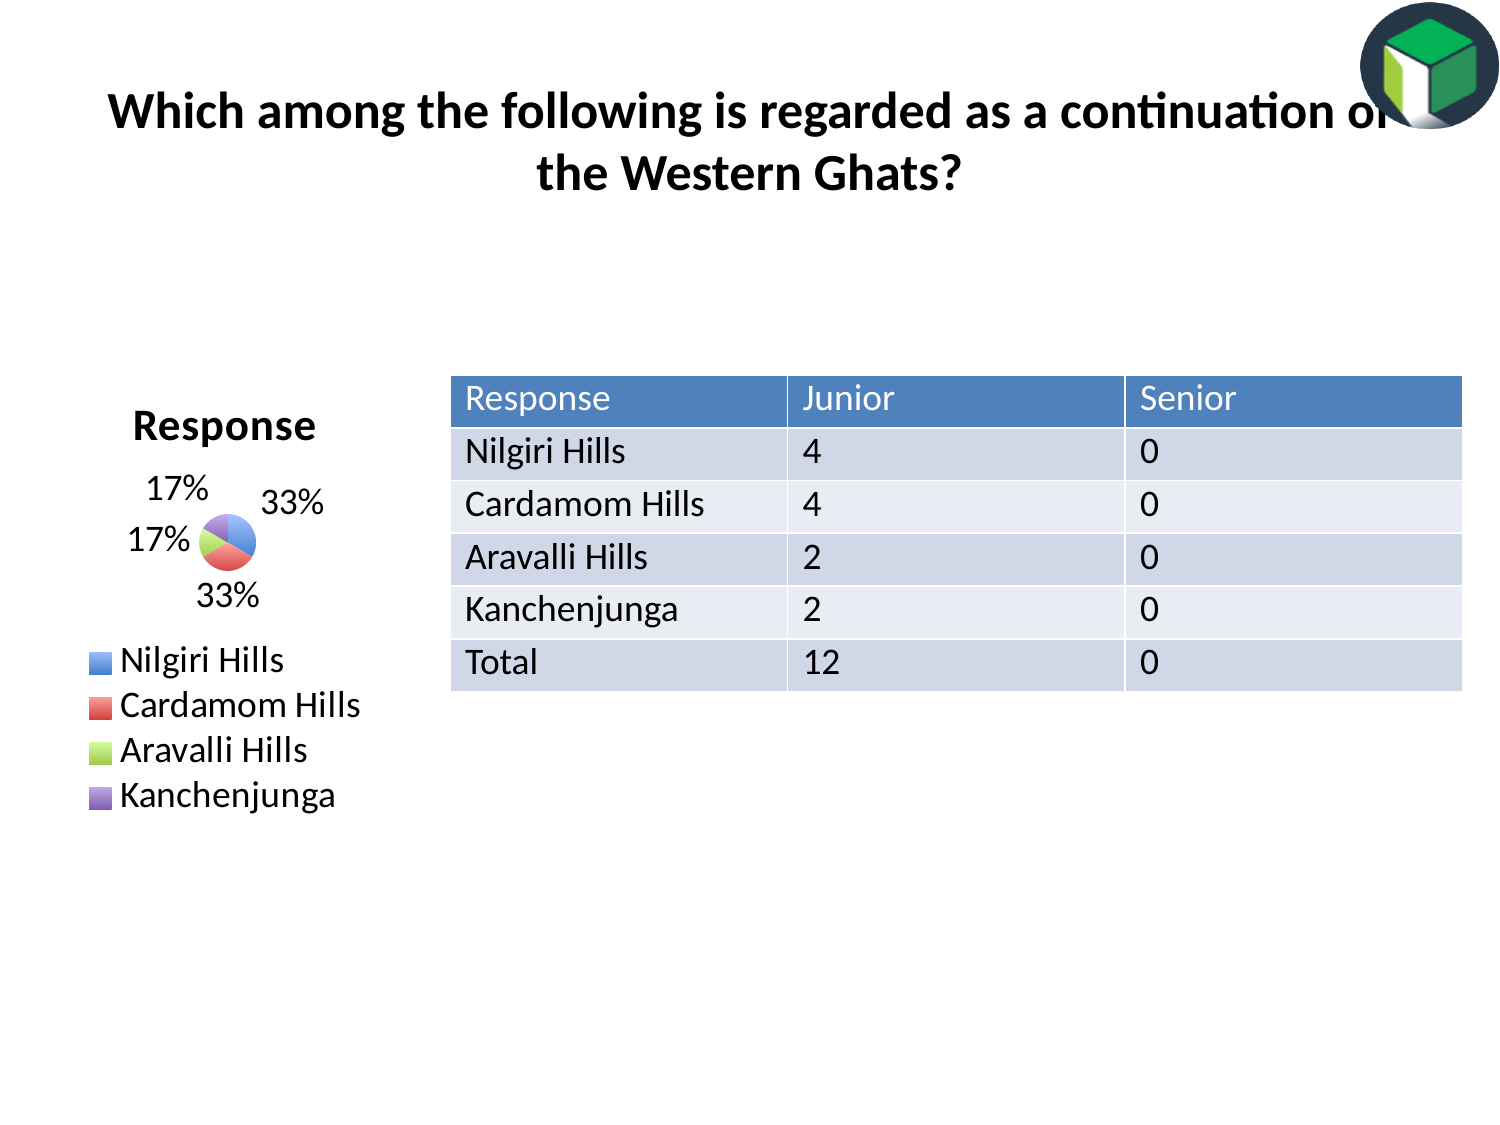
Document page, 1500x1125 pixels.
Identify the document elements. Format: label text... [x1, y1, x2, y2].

table_cell 0 [1126, 429, 1462, 480]
table_cell 0 [1126, 534, 1462, 585]
chart [0, 374, 451, 826]
table_cell Aravalli Hills [454, 534, 787, 585]
table_cell 0 [1126, 587, 1462, 638]
picture [1360, 2, 1499, 130]
table_header Response [452, 376, 787, 427]
table_header Junior [788, 376, 1124, 427]
table_cell Total [454, 640, 787, 691]
table_cell 0 [1126, 640, 1462, 691]
title Which among the following is regarded as a continuation of the Western Ghats? [75, 45, 1425, 233]
table_cell 2 [788, 587, 1124, 638]
table_cell 12 [788, 640, 1124, 691]
table_header Senior [1126, 376, 1462, 427]
table_cell Cardamom Hills [454, 481, 787, 532]
table_cell 4 [788, 429, 1124, 480]
table_cell Nilgiri Hills [454, 429, 787, 480]
table_cell 0 [1126, 481, 1462, 532]
table_cell 2 [788, 534, 1124, 585]
table_cell Kanchenjunga [454, 587, 787, 638]
table_cell 4 [788, 481, 1124, 532]
